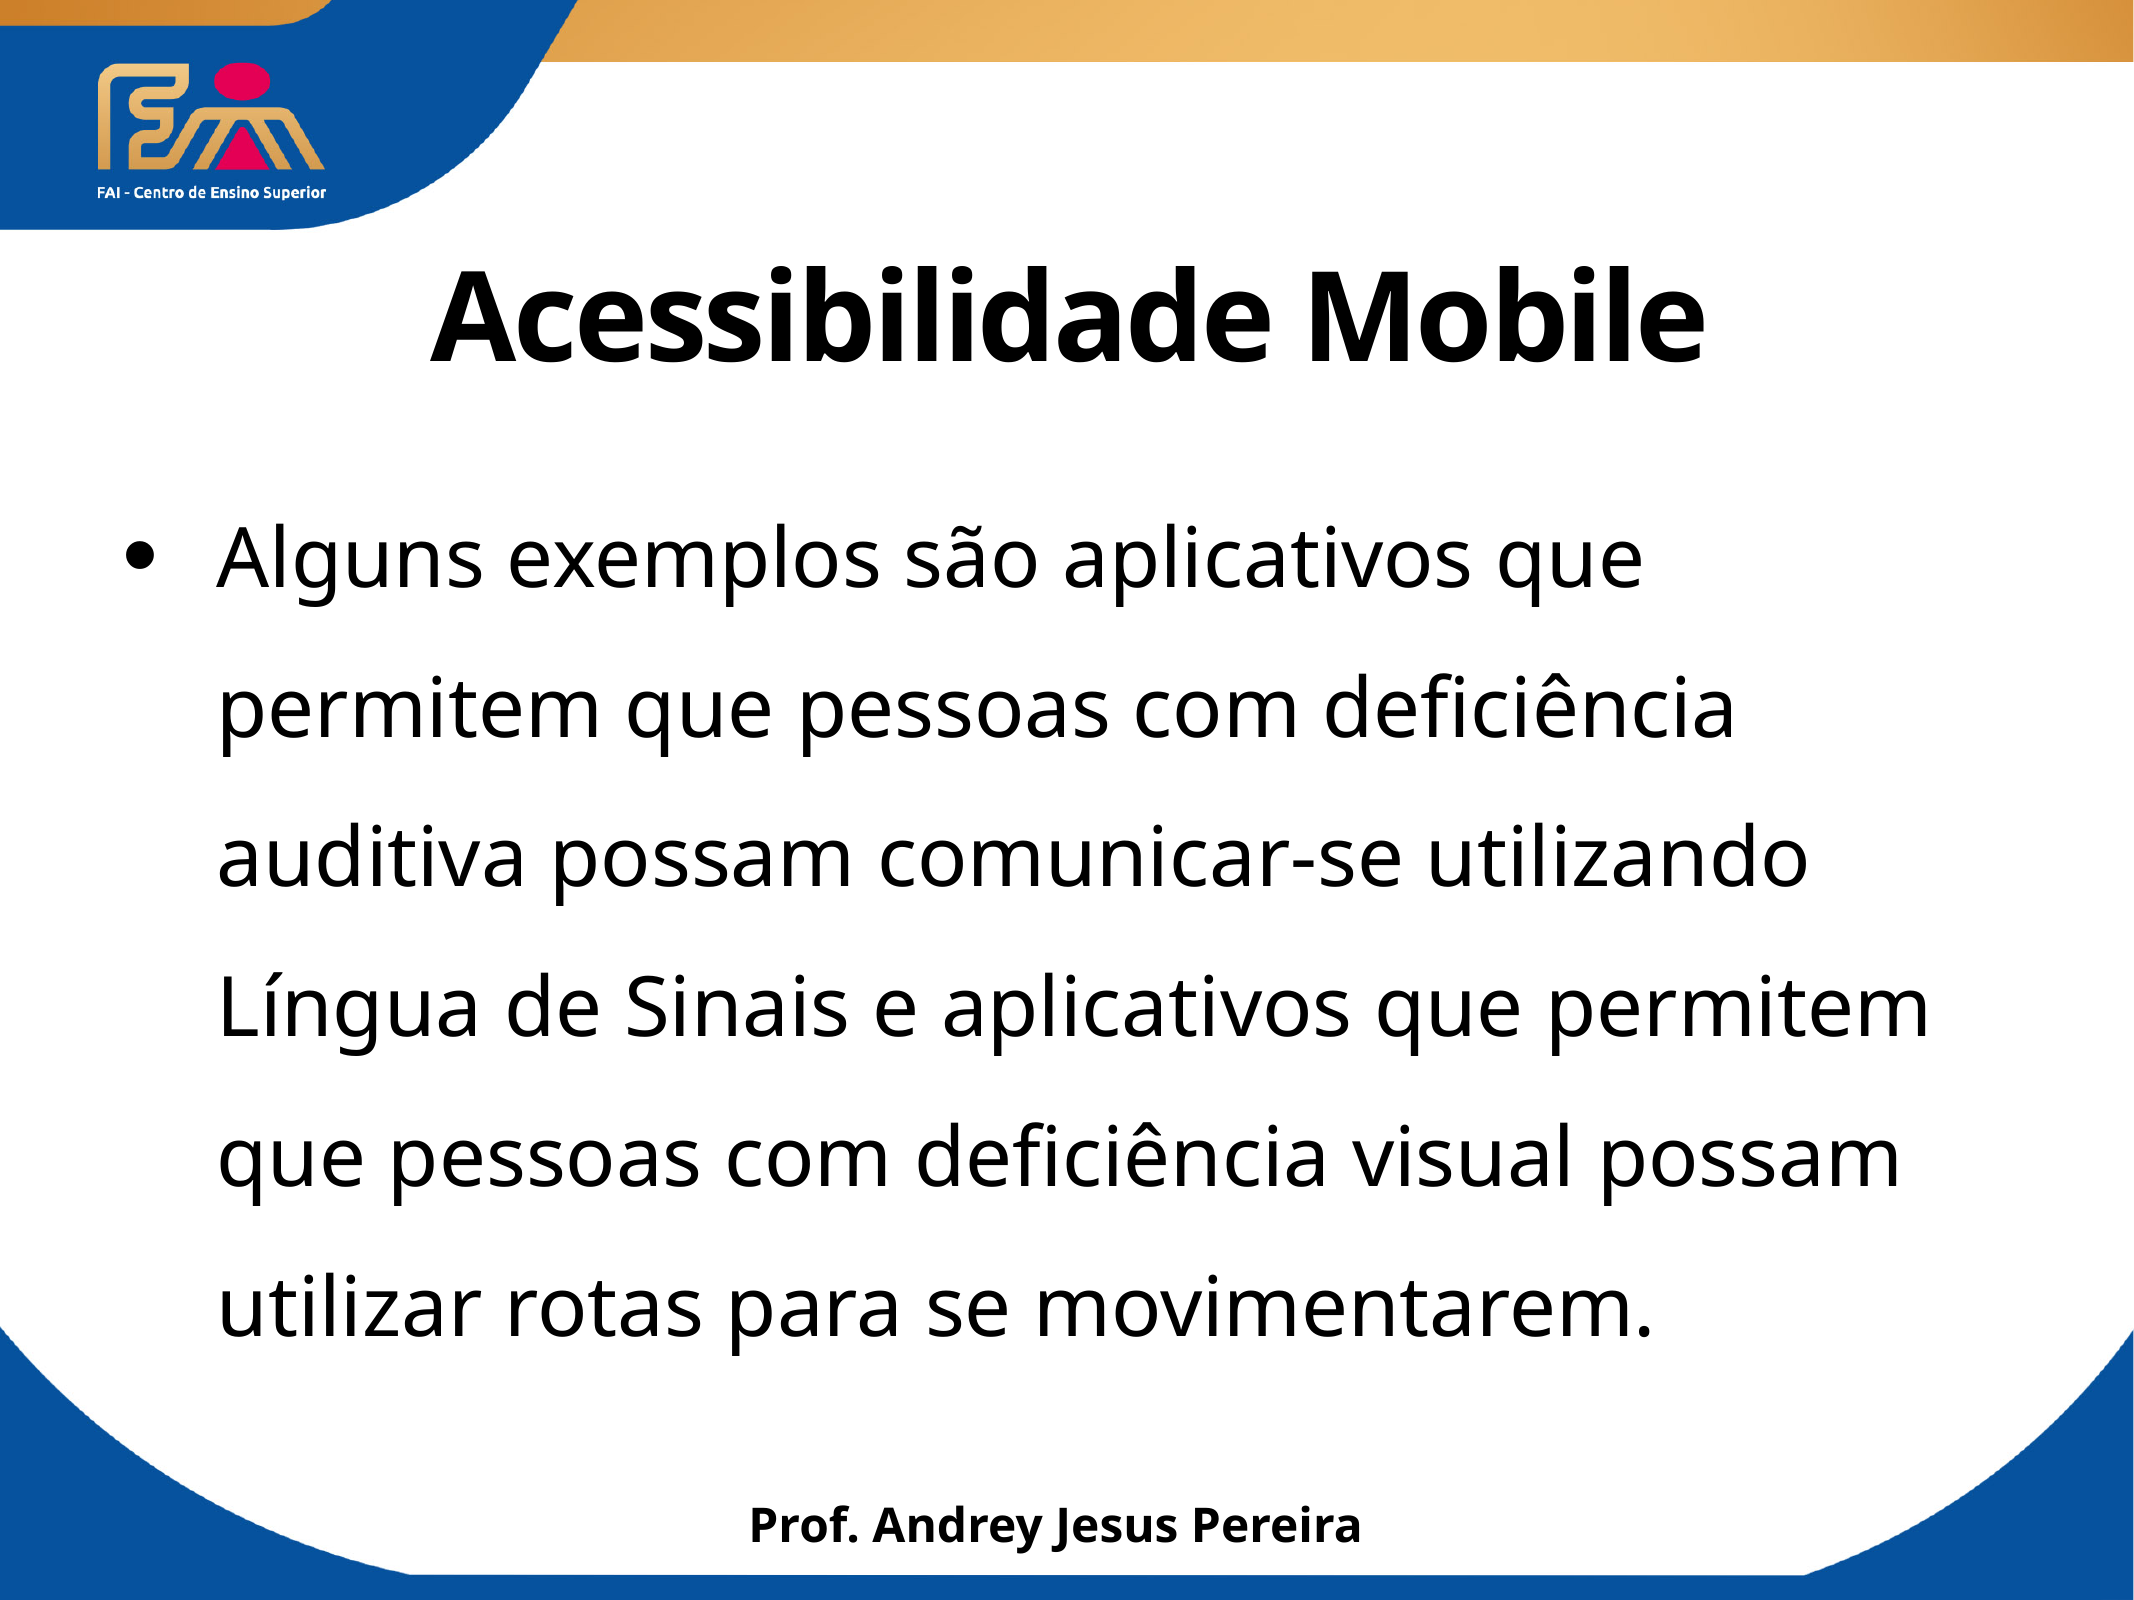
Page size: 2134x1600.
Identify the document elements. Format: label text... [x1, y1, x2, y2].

picture [0, 0, 2134, 1600]
title Acessibilidade Mobile [85, 256, 2055, 411]
subtitle Alguns exemplos são aplicativos que permitem que pessoas com deficiência auditiva possam comunicar-se utilizando Língua de Sinais e aplicativos que permitem que pessoas com deficiência visual possam utilizar rotas para se movimentarem. [114, 445, 2020, 1403]
list Prof. Andrey Jesus Pereira [739, 1484, 1401, 1562]
